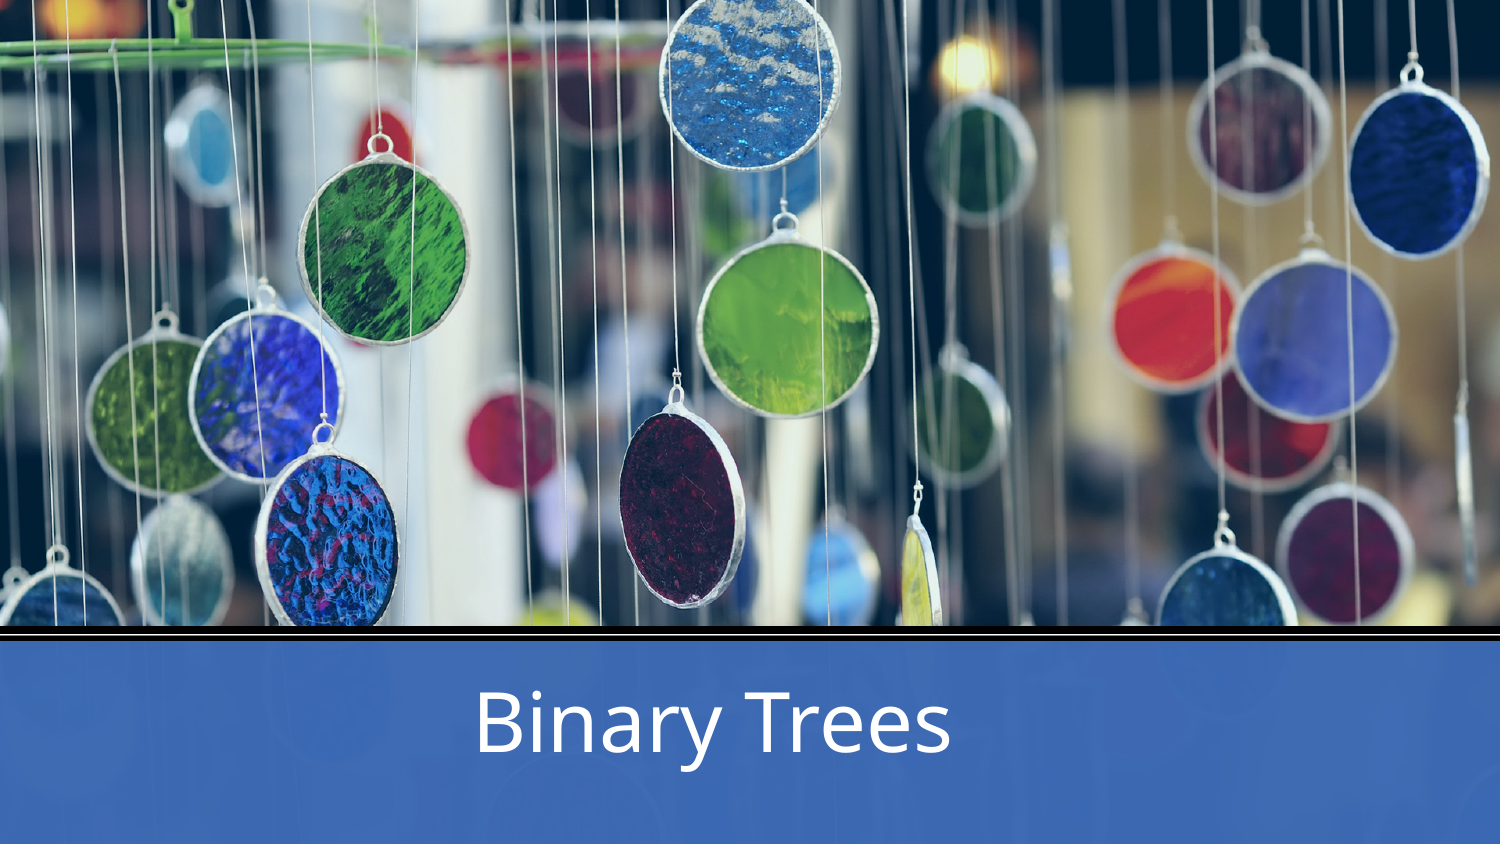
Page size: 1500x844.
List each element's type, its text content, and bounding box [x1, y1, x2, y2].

picture [0, 0, 1500, 844]
list Binary Trees [114, 669, 1312, 789]
